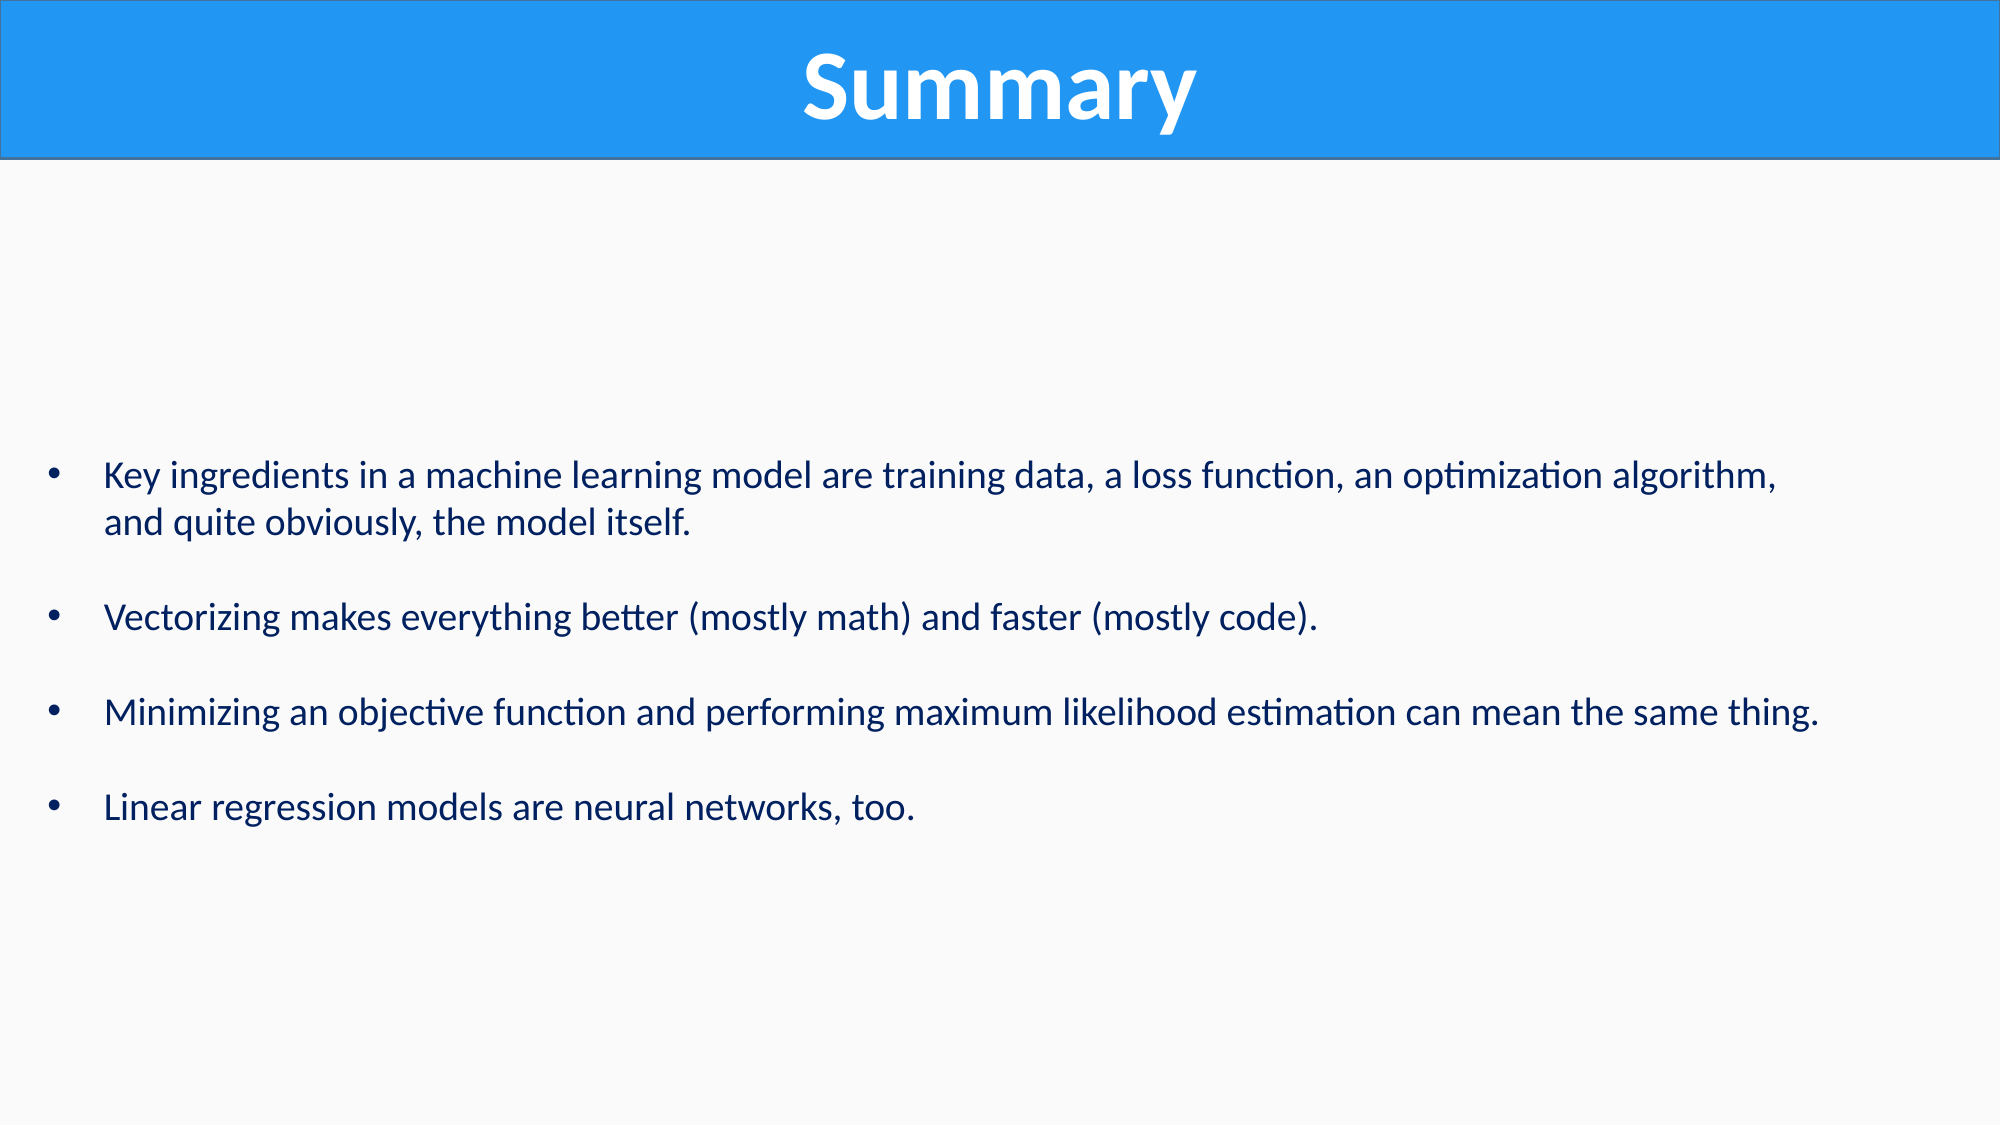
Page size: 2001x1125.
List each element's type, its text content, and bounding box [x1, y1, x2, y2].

text_box Key ingredients in a machine learning model are training data, a loss function, an optimization algorithm, and quite obviously, the model itself. Vectorizing makes everything better (mostly math) and faster (mostly code). Minimizing an objective function and performing maximum likelihood estimation can mean the same thing. Linear regression models are neural networks, too. [32, 441, 1838, 836]
text_box Summary [0, 0, 2000, 160]
